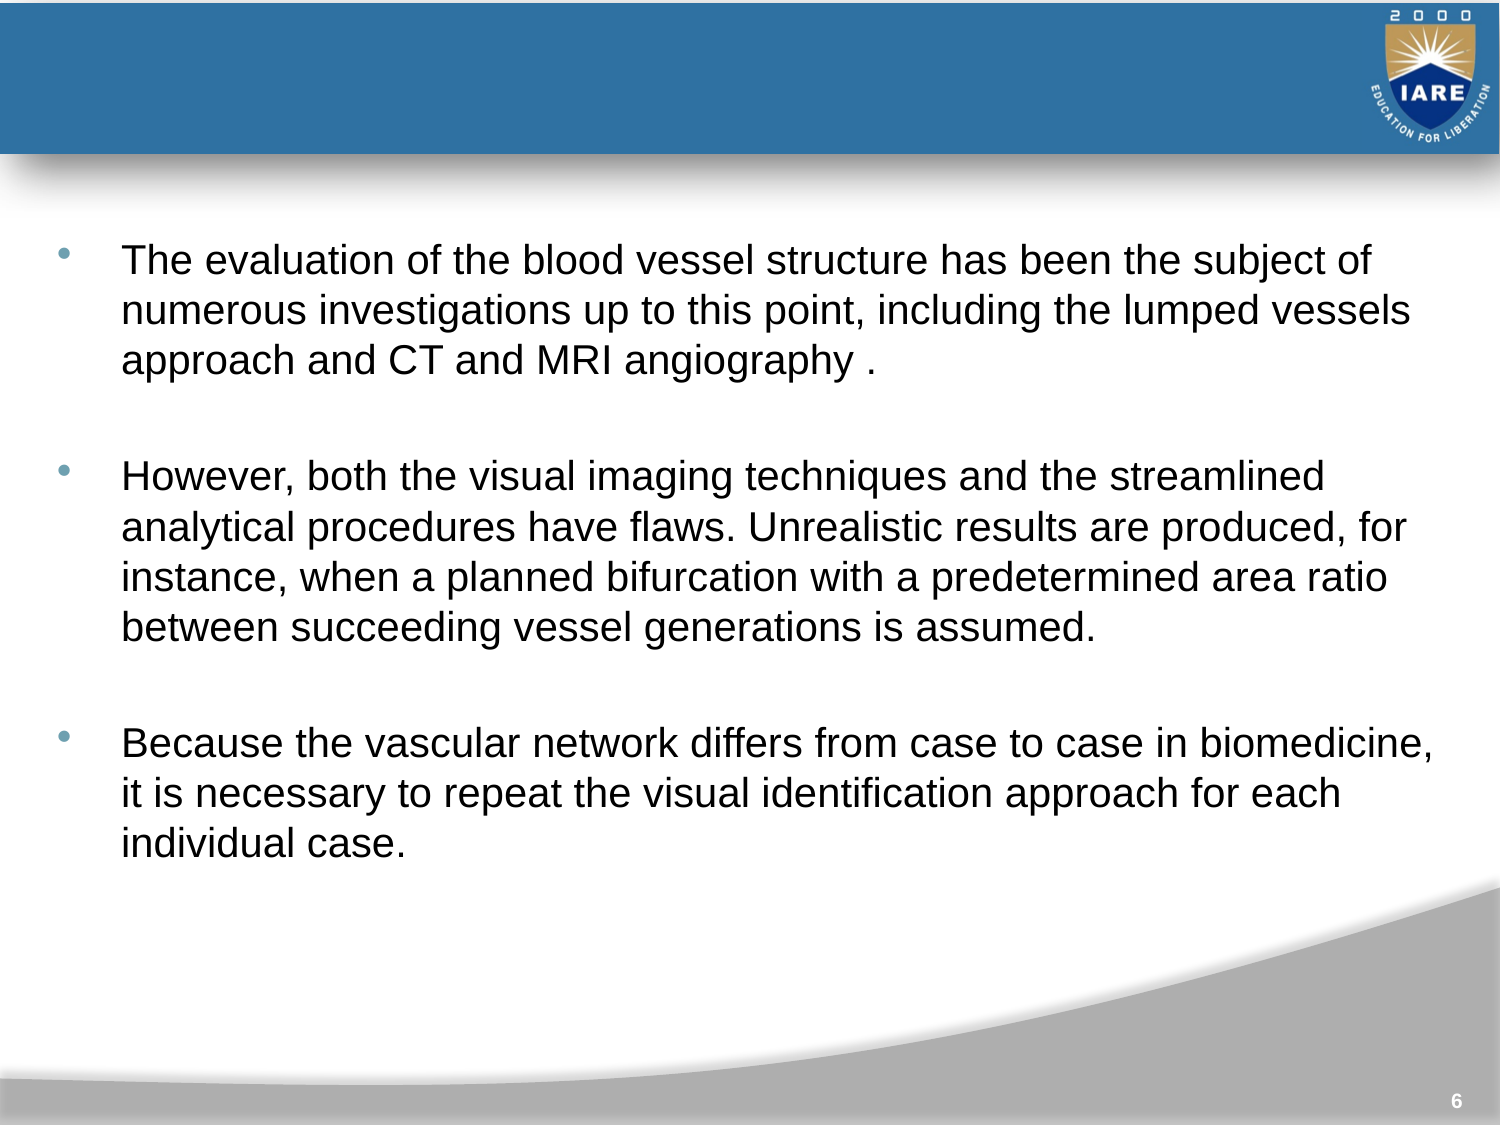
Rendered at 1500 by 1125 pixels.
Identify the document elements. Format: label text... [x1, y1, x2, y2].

slide_number 6 [1337, 1053, 1463, 1114]
list The evaluation of the blood vessel structure has been the subject of numerous investigations up to this point, including the lumped vessels approach and CT and MRI angiography . However, both the visual imaging techniques and the streamlined analytical procedures have flaws. Unrealistic results are produced, for instance, when a planned bifurcation with a predetermined area ratio between succeeding vessel generations is assumed. Because the vascular network differs from case to case in biomedicine, it is necessary to repeat the visual identification approach for each individual case. [37, 224, 1451, 993]
picture [0, 3, 1499, 154]
